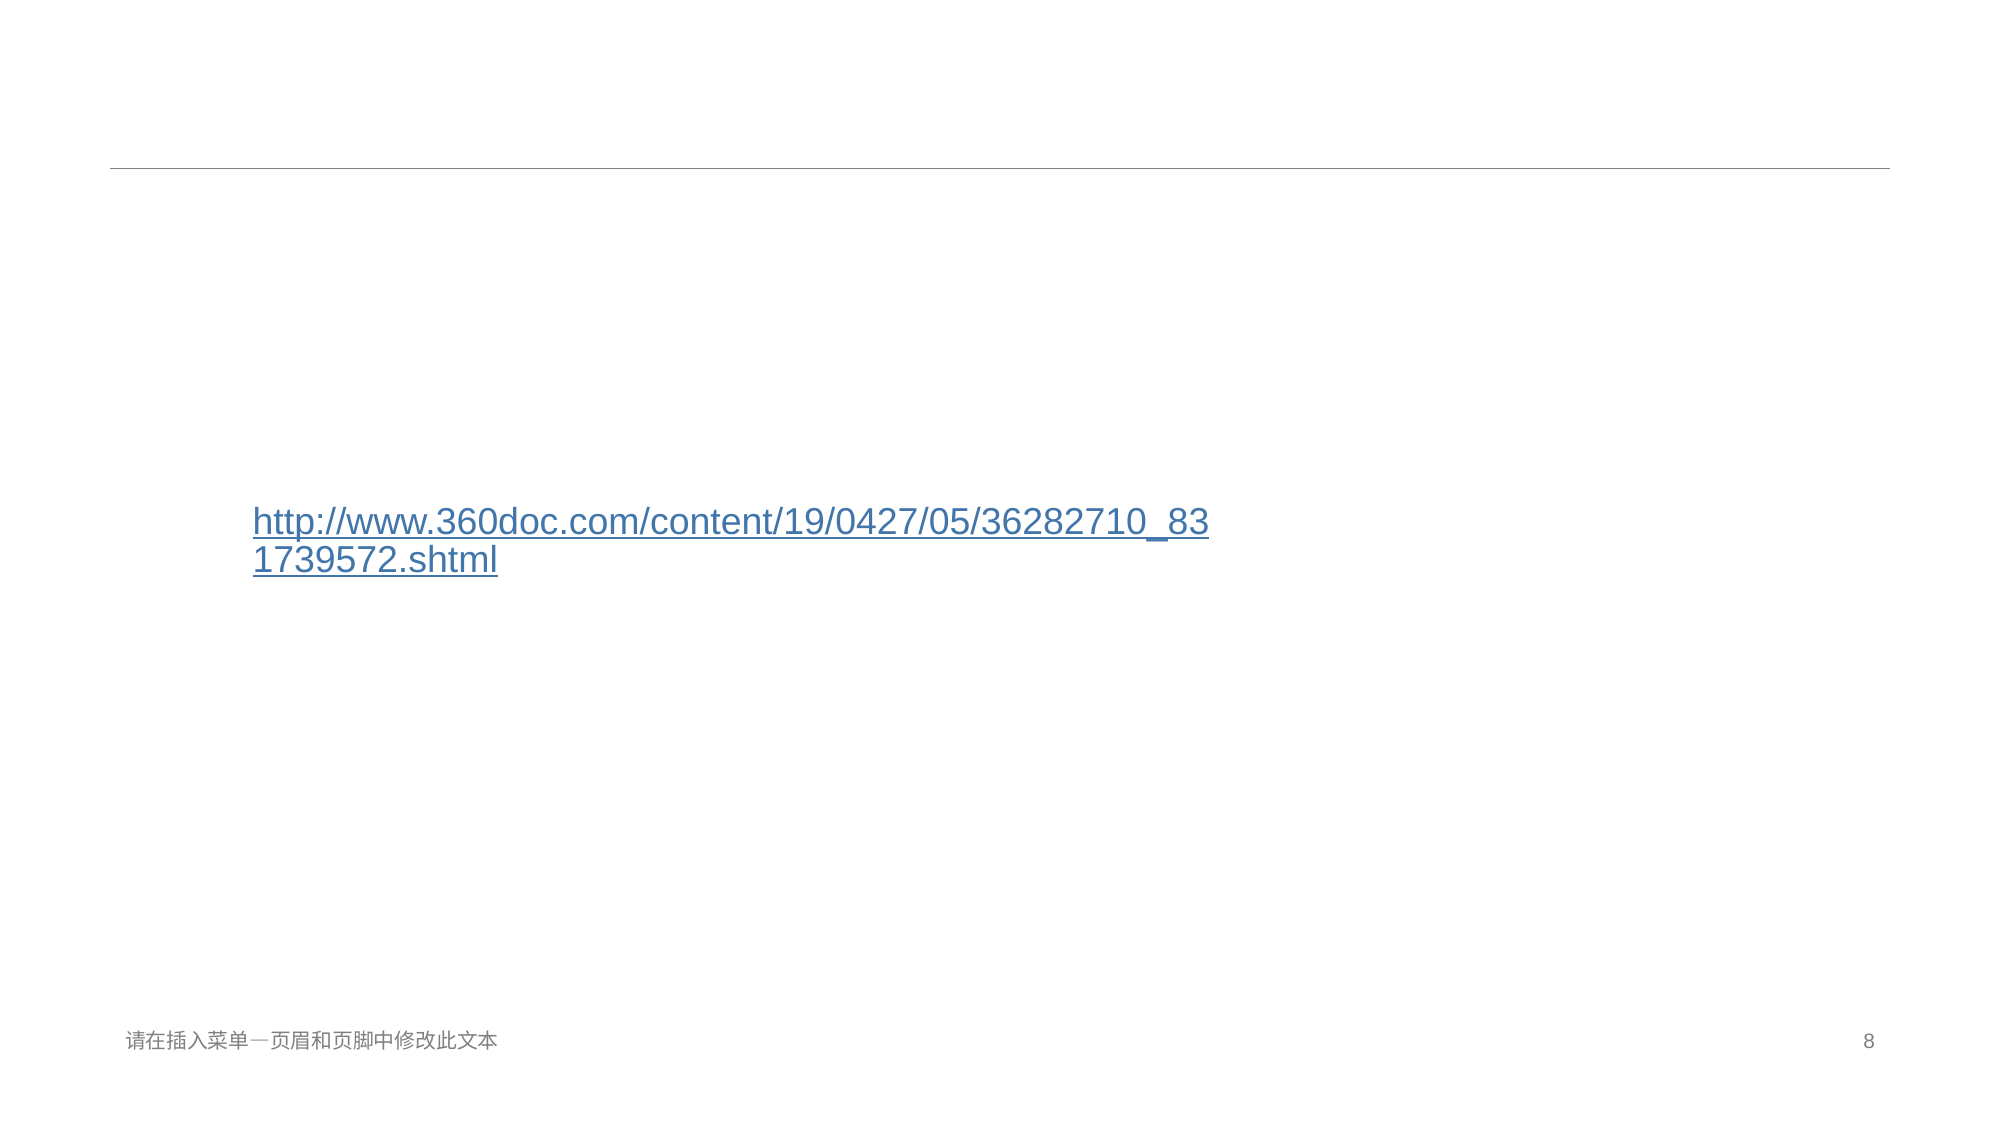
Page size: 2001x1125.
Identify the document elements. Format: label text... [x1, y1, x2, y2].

slide_number 8 [1412, 1023, 1890, 1058]
text_box http://www.360doc.com/content/19/0427/05/36282710_831739572.shtml [237, 490, 1238, 550]
footer 请在插入菜单—页眉和页脚中修改此文本 [109, 1023, 790, 1058]
